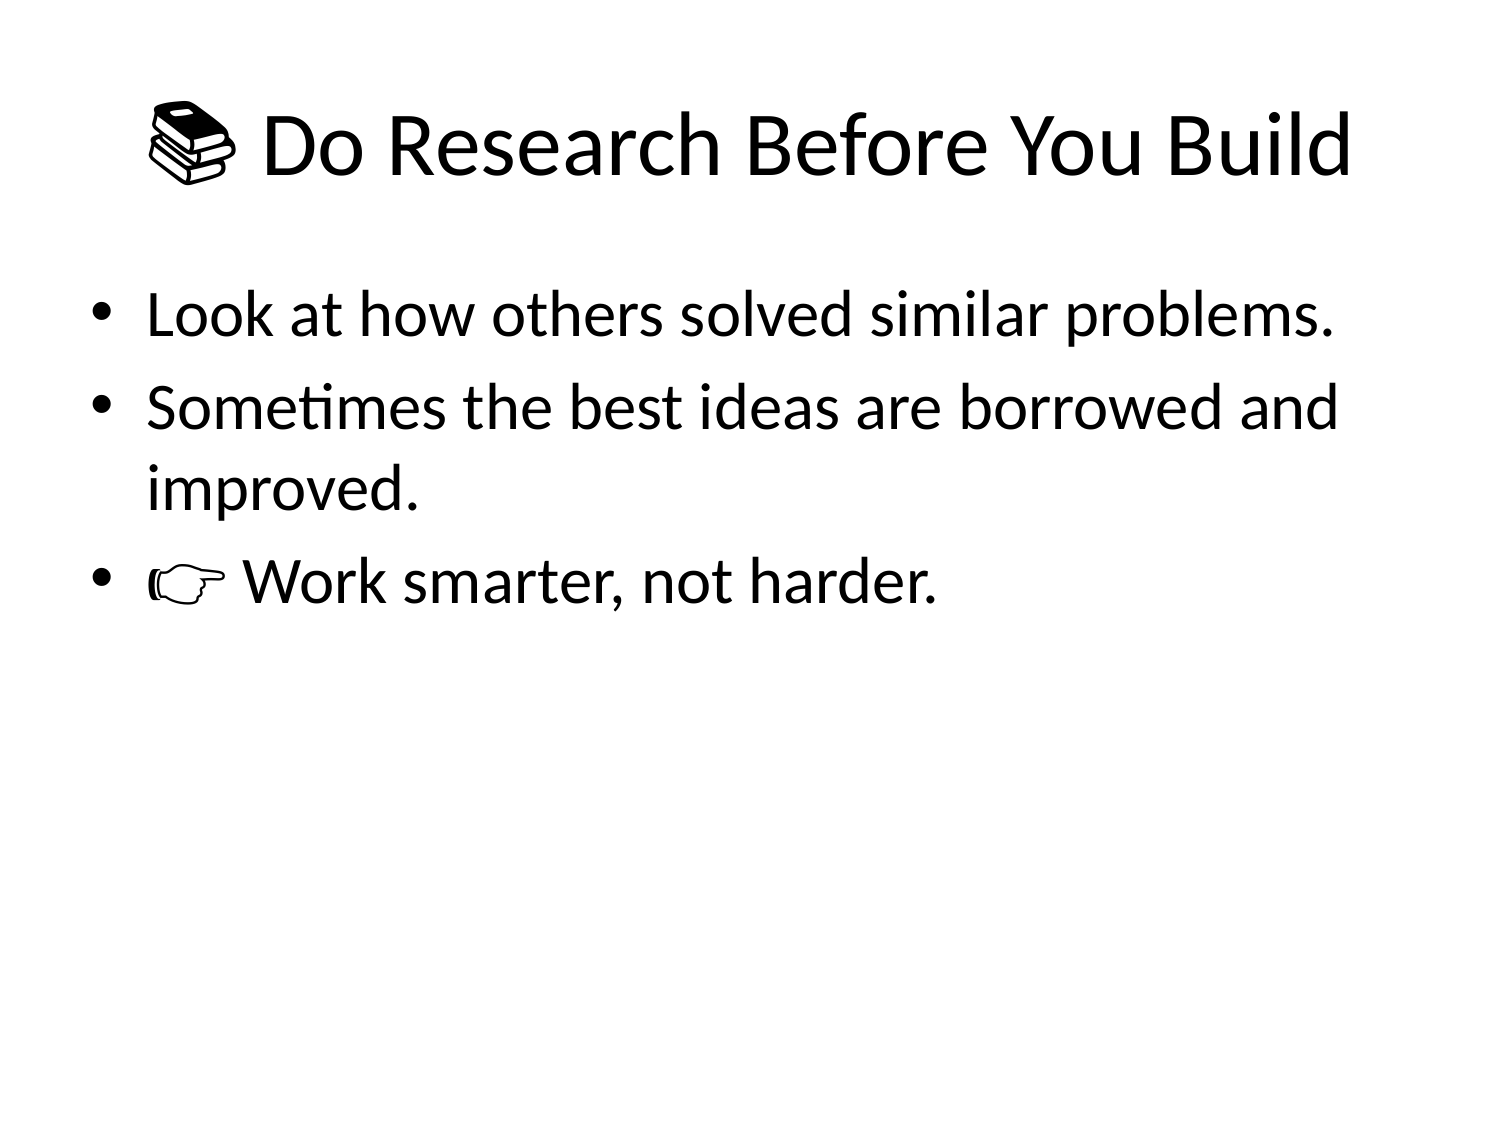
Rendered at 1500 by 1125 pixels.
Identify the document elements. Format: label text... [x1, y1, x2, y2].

title 📚 Do Research Before You Build [75, 45, 1425, 233]
list Look at how others solved similar problems. Sometimes the best ideas are borrowed and improved. 👉 Work smarter, not harder. [75, 262, 1425, 1005]
